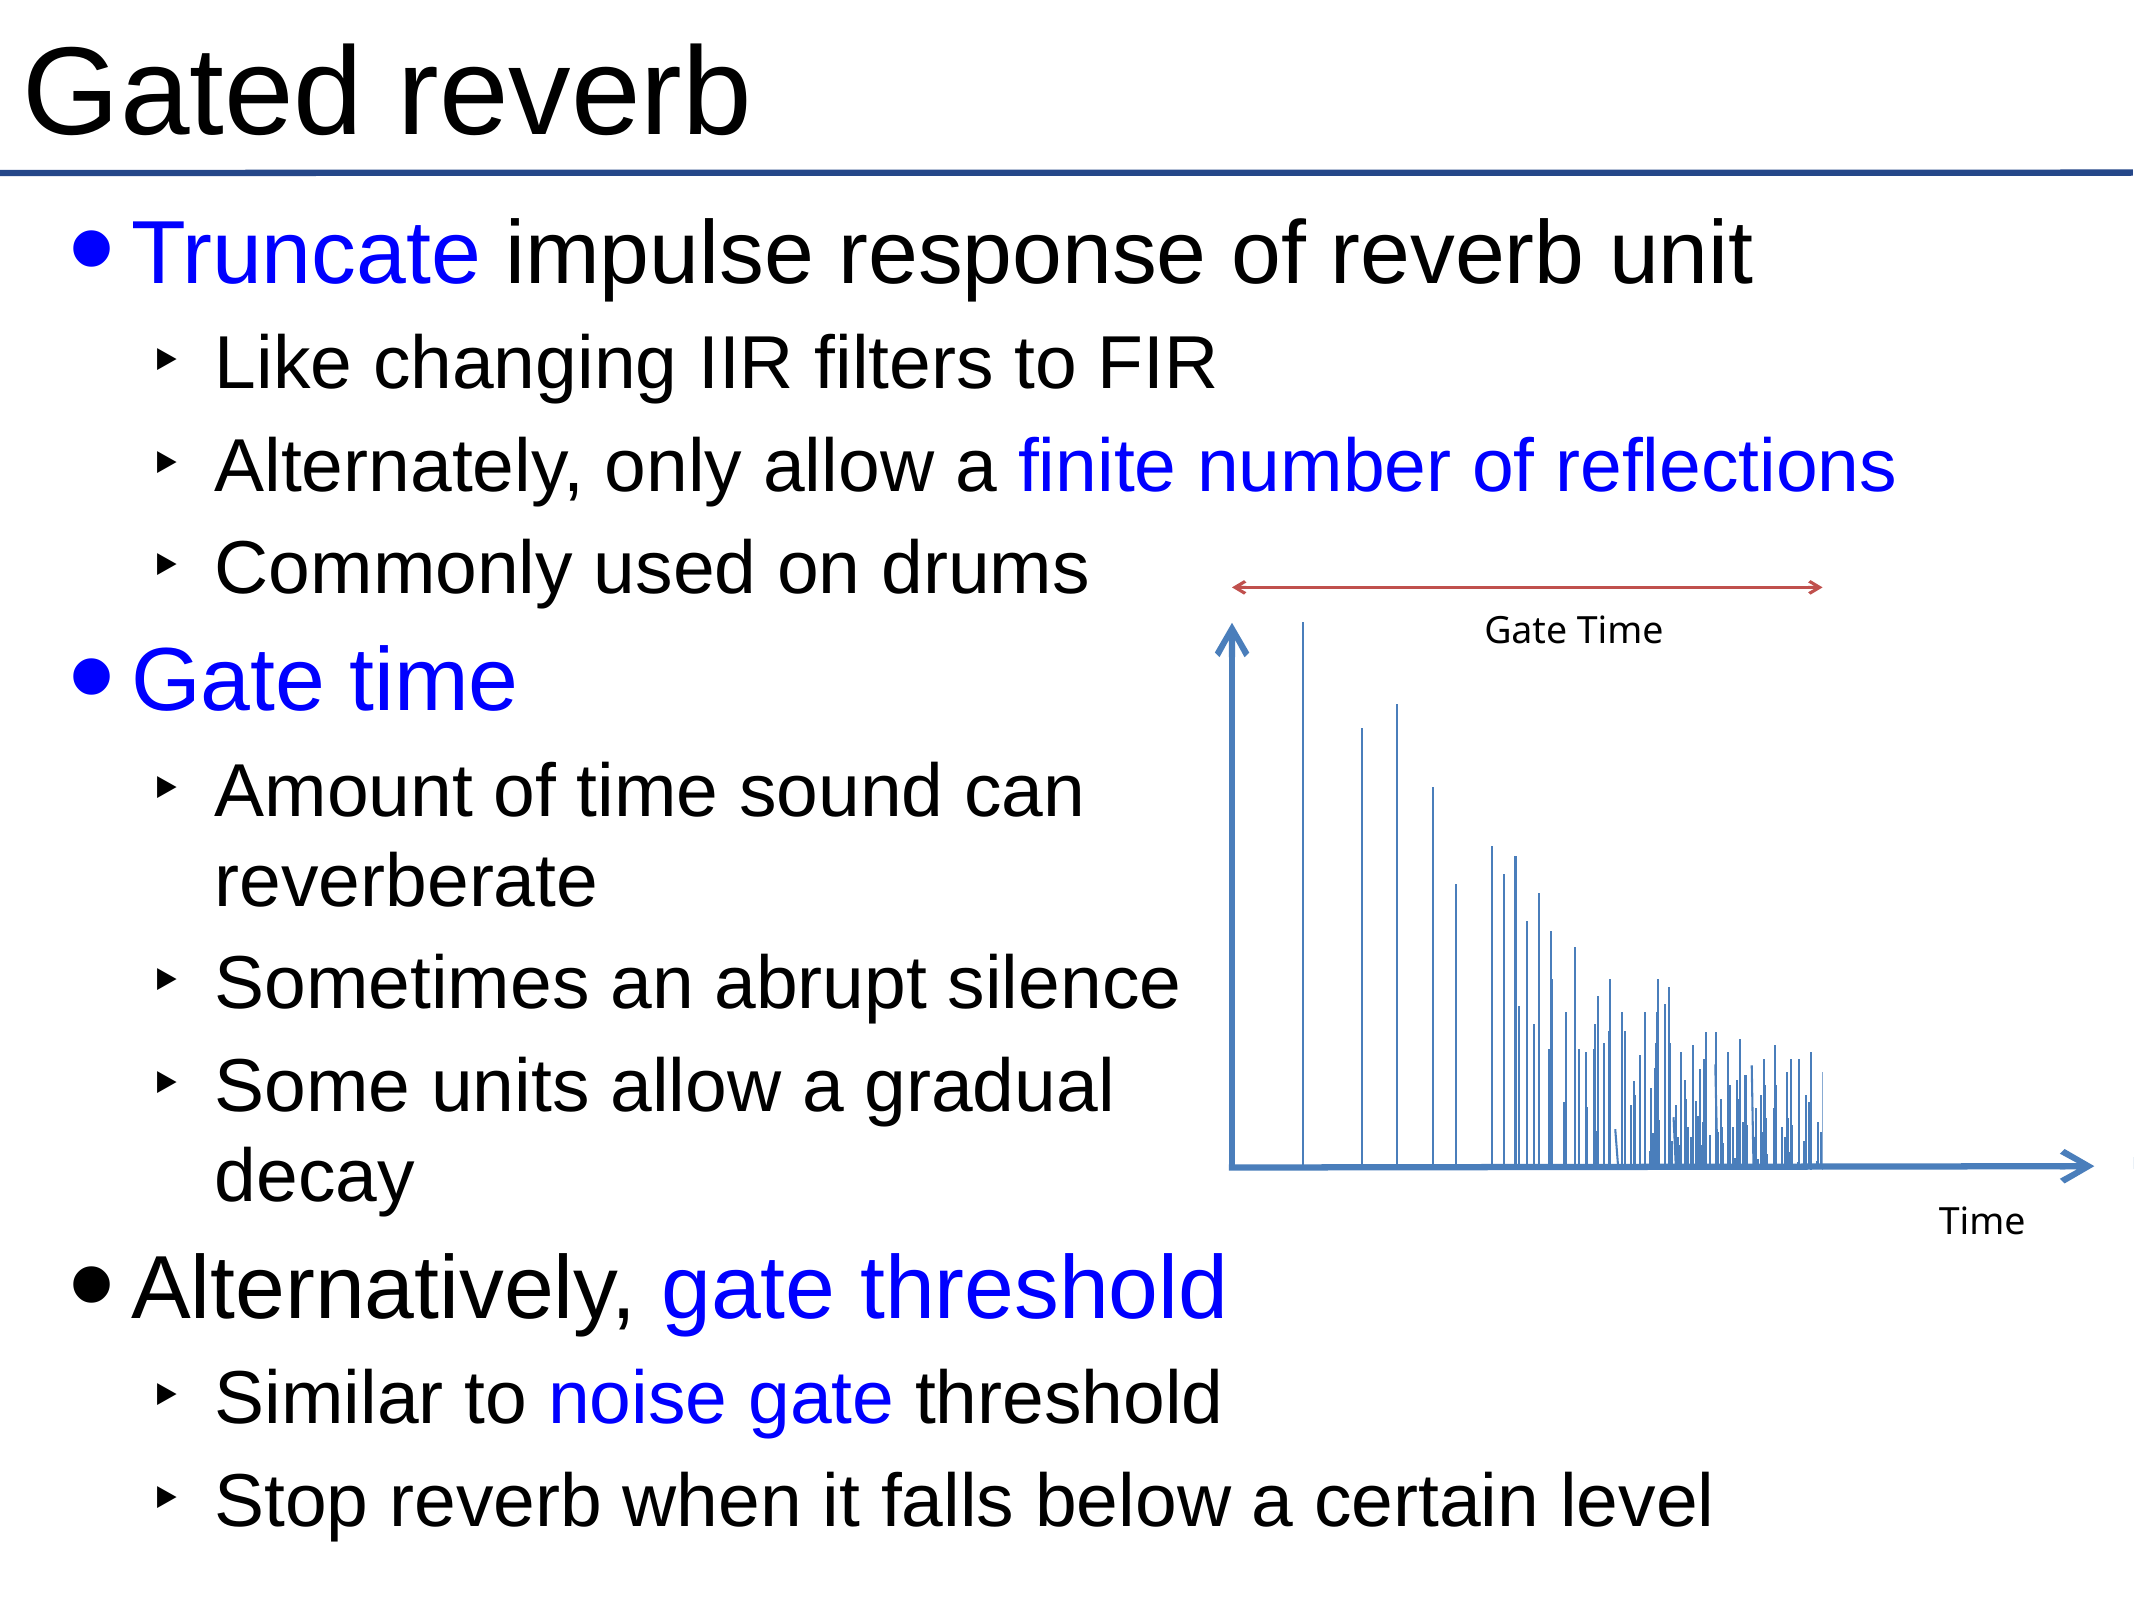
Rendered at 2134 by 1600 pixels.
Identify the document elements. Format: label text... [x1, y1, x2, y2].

list Truncate impulse response of reverb unit Like changing IIR filters to FIR Alternately, only allow a finite number of reflections Commonly used on drums Gate time Amount of time sound can reverberate Sometimes an abrupt silence Some units allow a gradual decay Alternatively, gate threshold Similar to noise gate threshold Stop reverb when it falls below a certain level [18, 184, 2122, 1588]
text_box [1231, 587, 2134, 1251]
title Gated reverb [14, 7, 2118, 161]
